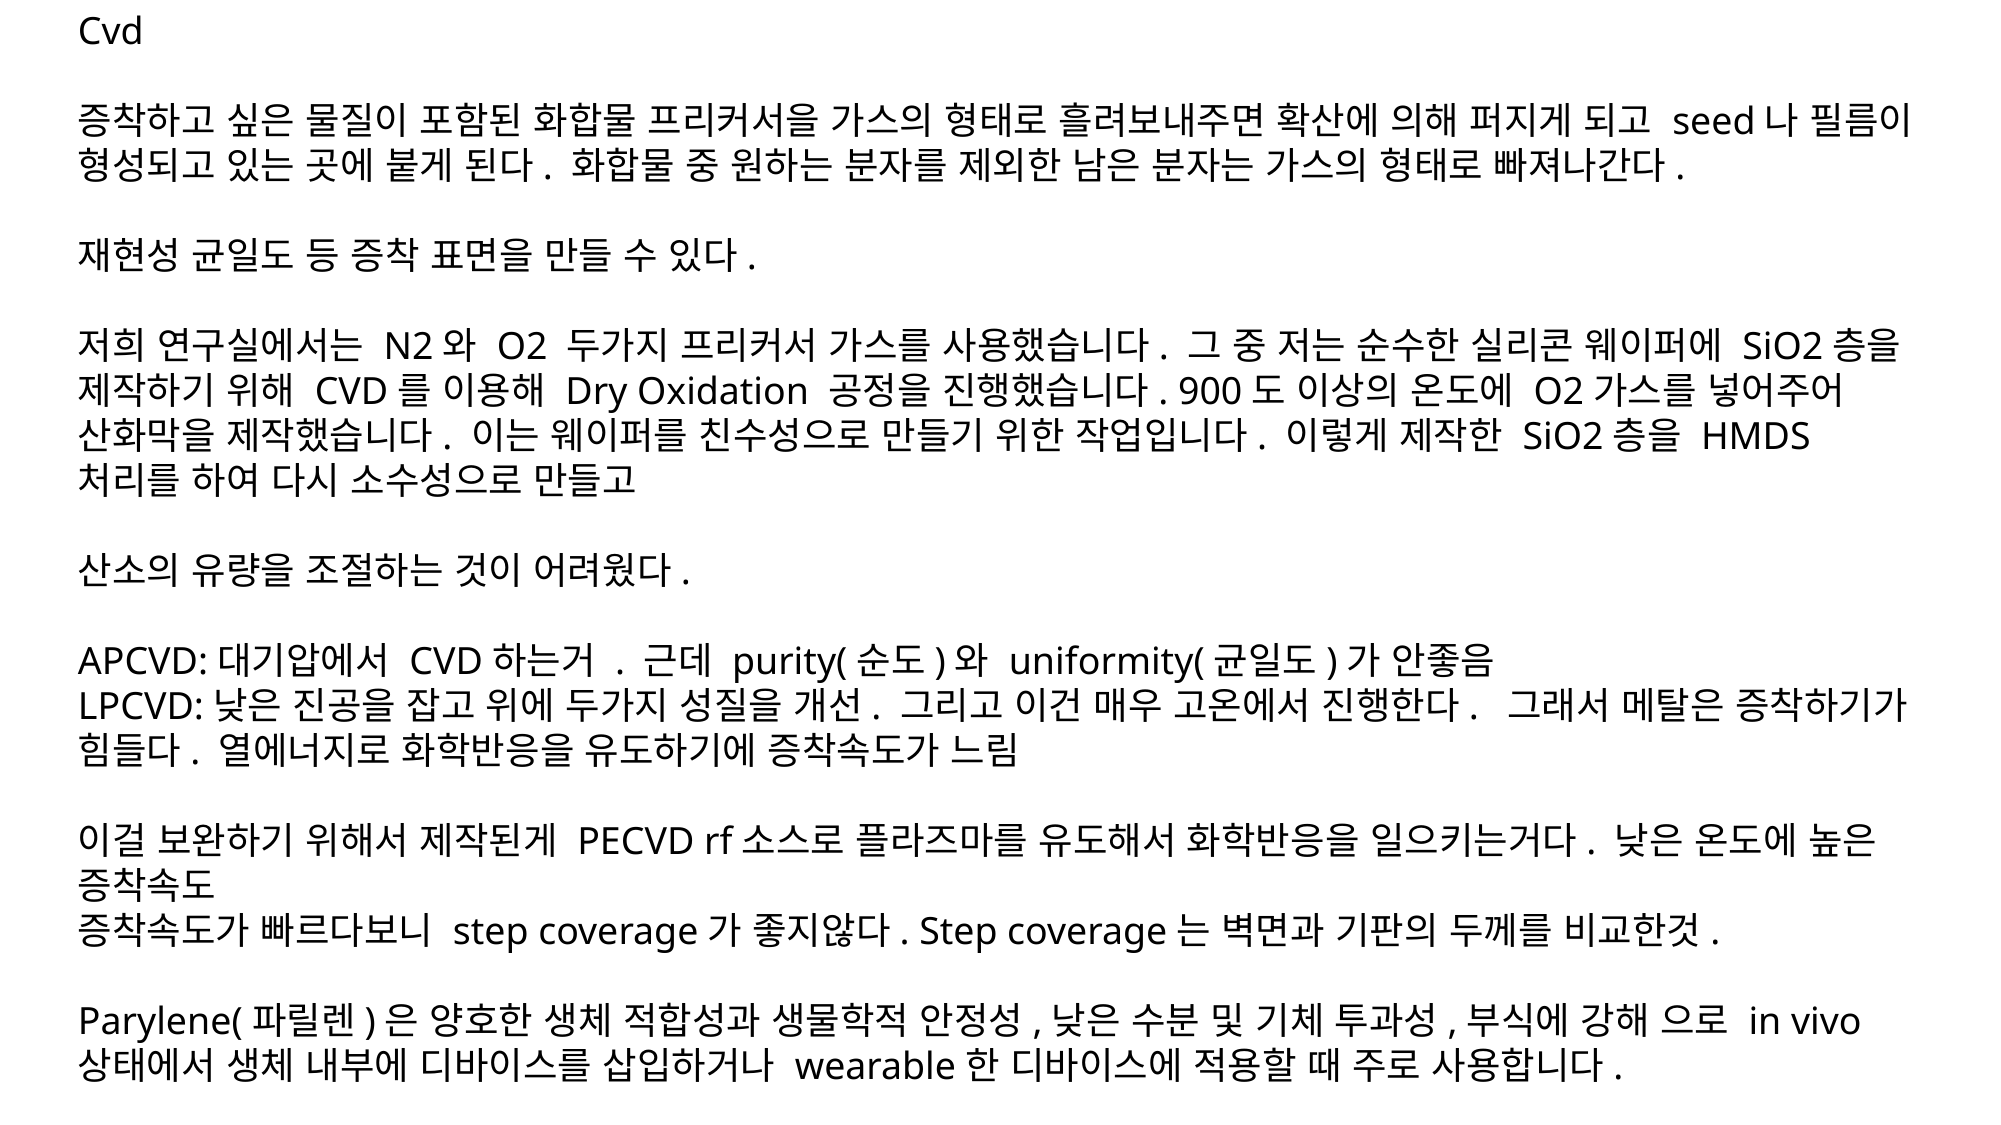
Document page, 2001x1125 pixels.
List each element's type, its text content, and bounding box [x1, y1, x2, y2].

text_box Cvd 증착하고 싶은 물질이 포함된 화합물 프리커서을 가스의 형태로 흘려보내주면 확산에 의해 퍼지게 되고 seed나 필름이 형성되고 있는 곳에 붙게 된다. 화합물 중 원하는 분자를 제외한 남은 분자는 가스의 형태로 빠져나간다. 재현성 균일도 등 증착 표면을 만들 수 있다. 저희 연구실에서는 N2와 O2 두가지 프리커서 가스를 사용했습니다. 그 중 저는 순수한 실리콘 웨이퍼에 SiO2층을 제작하기 위해 CVD를 이용해 Dry Oxidation 공정을 진행했습니다. 900도 이상의 온도에 O2가스를 넣어주어 산화막을 제작했습니다. 이는 웨이퍼를 친수성으로 만들기 위한 작업입니다. 이렇게 제작한 SiO2층을 HMDS처리를 하여 다시 소수성으로 만들고 산소의 유량을 조절하는 것이 어려웠다. APCVD:대기압에서 CVD하는거 . 근데 purity(순도)와 uniformity(균일도)가 안좋음 LPCVD:낮은 진공을 잡고 위에 두가지 성질을 개선. 그리고 이건 매우 고온에서 진행한다. 그래서 메탈은 증착하기가 힘들다. 열에너지로 화학반응을 유도하기에 증착속도가 느림 이걸 보완하기 위해서 제작된게 PECVD rf소스로 플라즈마를 유도해서 화학반응을 일으키는거다. 낮은 온도에 높은 증착속도 증착속도가 빠르다보니 step coverage가 좋지않다. Step coverage는 벽면과 기판의 두께를 비교한것. Parylene(파릴렌)은 양호한 생체 적합성과 생물학적 안정성,낮은 수분 및 기체 투과성,부식에 강해 으로 in vivo 상태에서 생체 내부에 디바이스를 삽입하거나 wearable한 디바이스에 적용할 때 주로 사용합니다. 본 연구는 15~18um 두께로 증착을 하였다. 테이프를 붙힌 후 증착을 하고 뗴어낸 뒤 덱탁, AFM등 표면 분석장비를 이용해서 두께를 측정했을듯. [63, 0, 1937, 1125]
